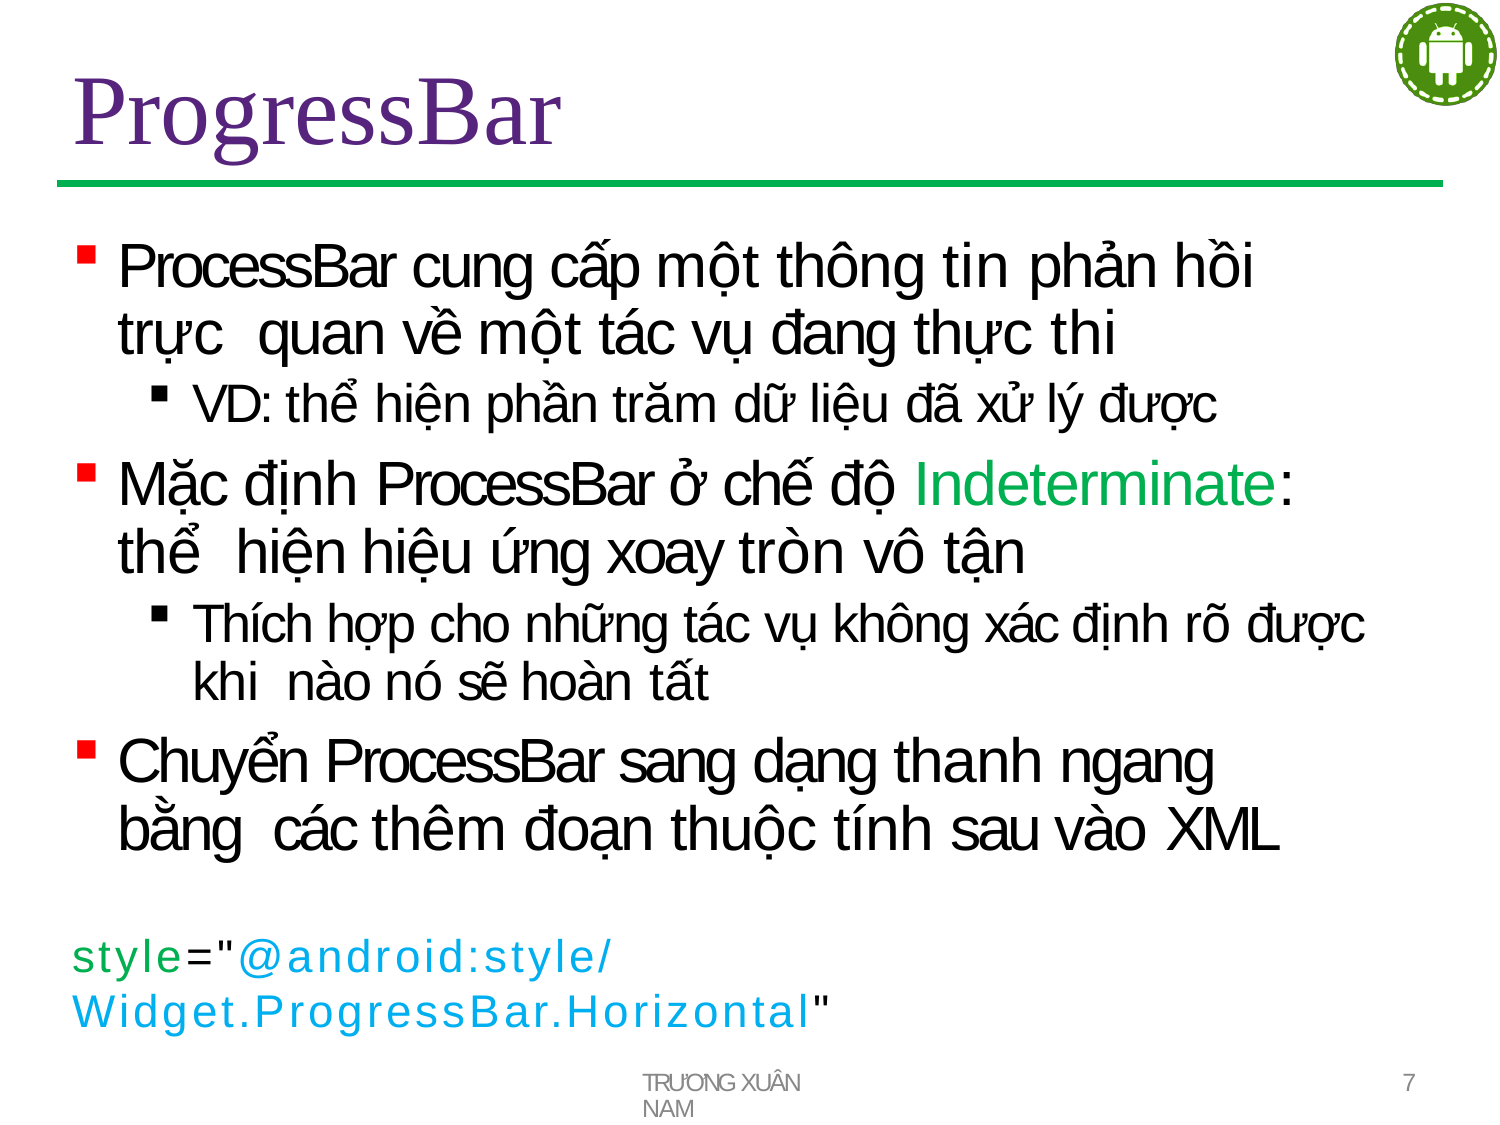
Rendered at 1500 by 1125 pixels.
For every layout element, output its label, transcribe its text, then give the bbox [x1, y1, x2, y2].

picture [1391, 0, 1500, 109]
footer TRƯƠNG XUÂN NAM [640, 1070, 860, 1125]
text_box ProcessBar cung cấp một thông tin phản hồi trực quan về một tác vụ đang thực thi VD: thể hiện phần trăm dữ liệu đã xử lý được Mặc định ProcessBar ở chế độ Indeterminate: thể hiện hiệu ứng xoay tròn vô tận Thích hợp cho những tác vụ không xác định rõ được khi nào nó sẽ hoàn tất Chuyển ProcessBar sang dạng thanh ngang bằng các thêm đoạn thuộc tính sau vào XML style="@android:style/Widget.ProgressBar.Horizontal" [70, 221, 1414, 1037]
slide_number 7 [1398, 1070, 1432, 1125]
title ProgressBar [70, 42, 564, 221]
